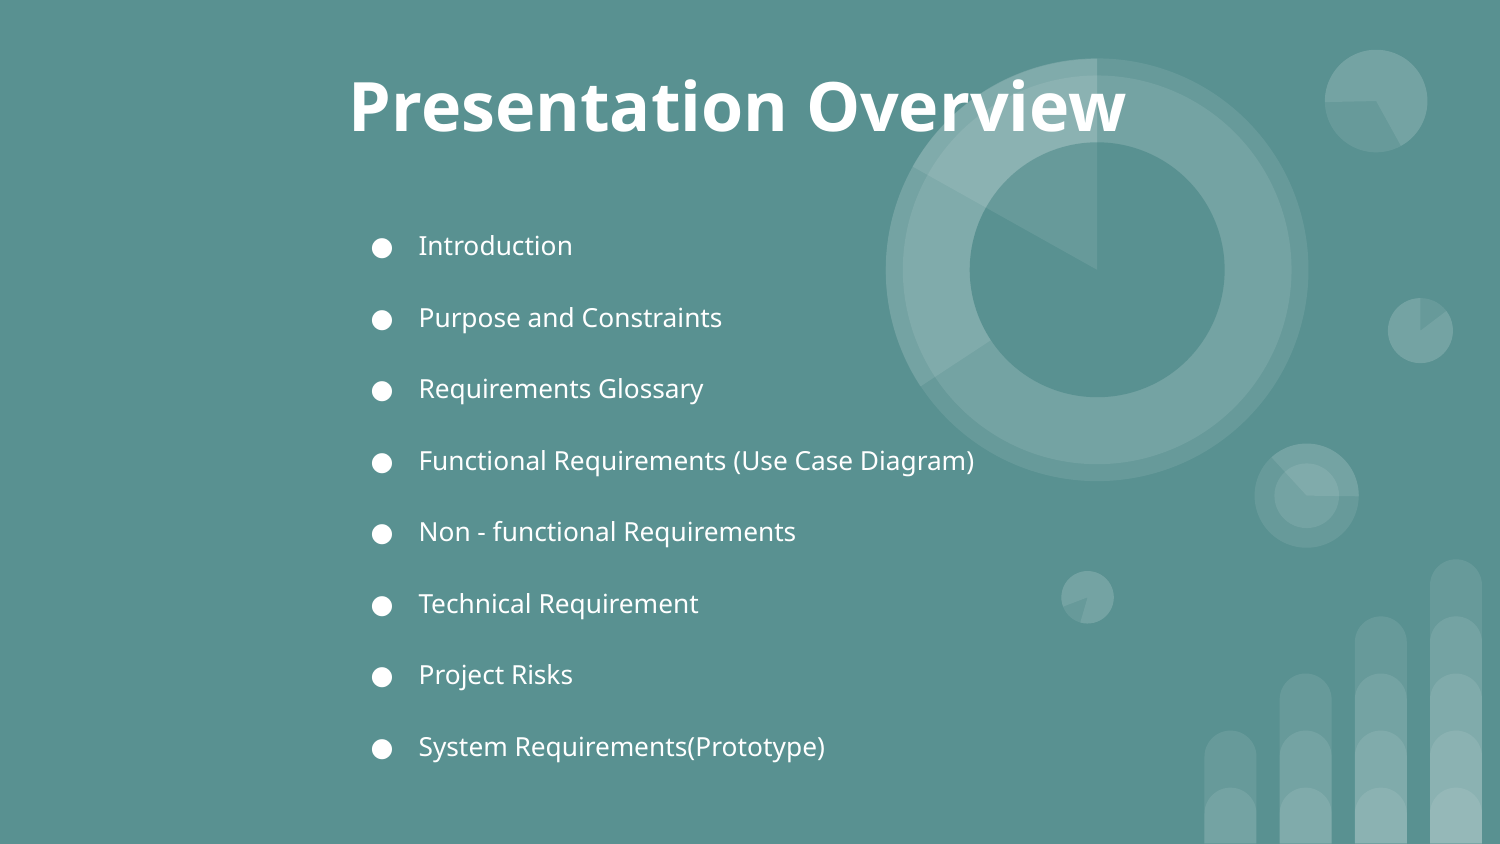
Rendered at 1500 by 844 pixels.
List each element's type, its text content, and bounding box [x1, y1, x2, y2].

title Presentation Overview [333, 39, 1167, 172]
subtitle Introduction Purpose and Constraints Requirements Glossary Functional Requirements (Use Case Diagram) Non - functional Requirements Technical Requirement Project Risks System Requirements(Prototype) [333, 212, 1032, 782]
